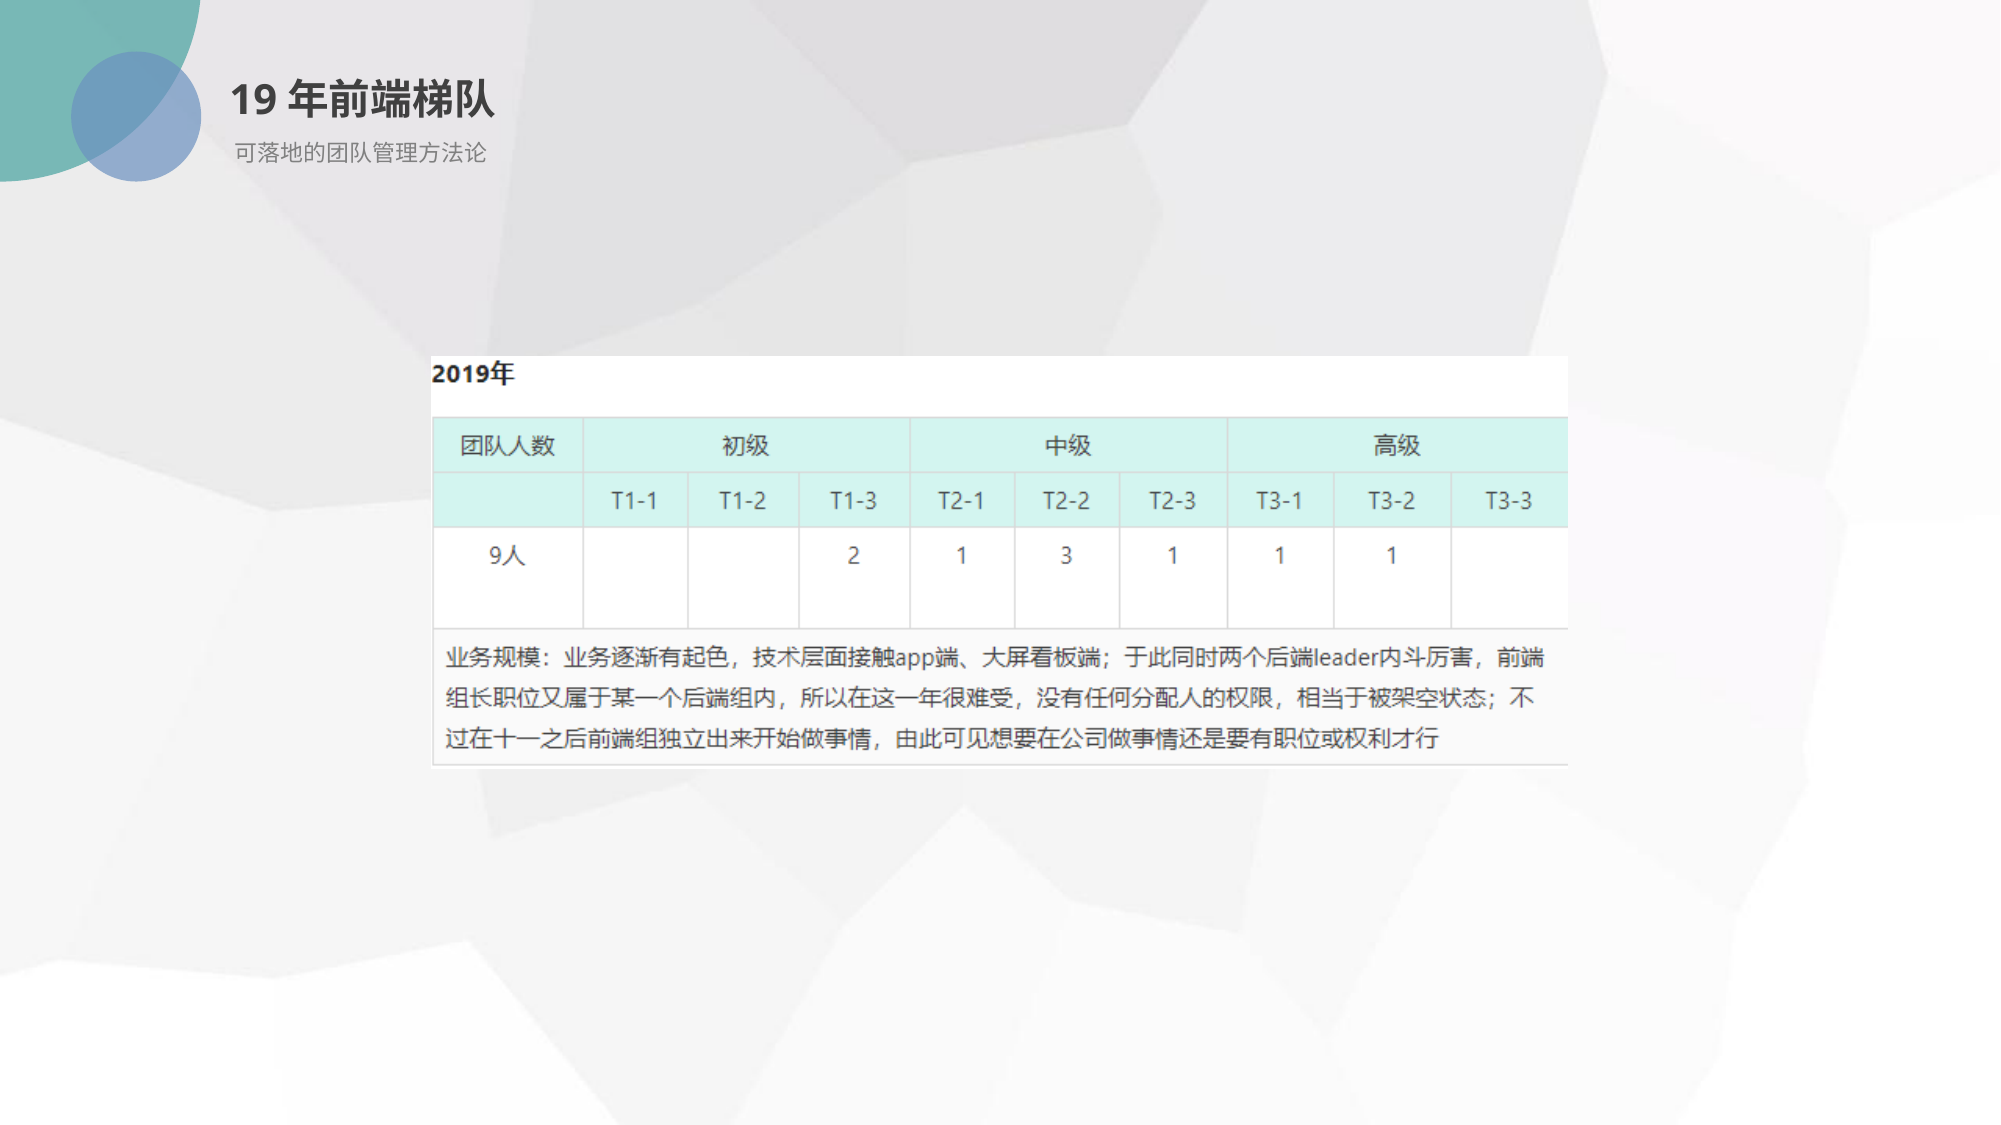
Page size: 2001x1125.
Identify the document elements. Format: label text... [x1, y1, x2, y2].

text_box 19年前端梯队 [214, 65, 511, 131]
picture [0, 0, 2001, 1125]
text_box [0, 0, 202, 183]
text_box [70, 50, 203, 183]
text_box 可落地的团队管理方法论 [220, 131, 503, 174]
